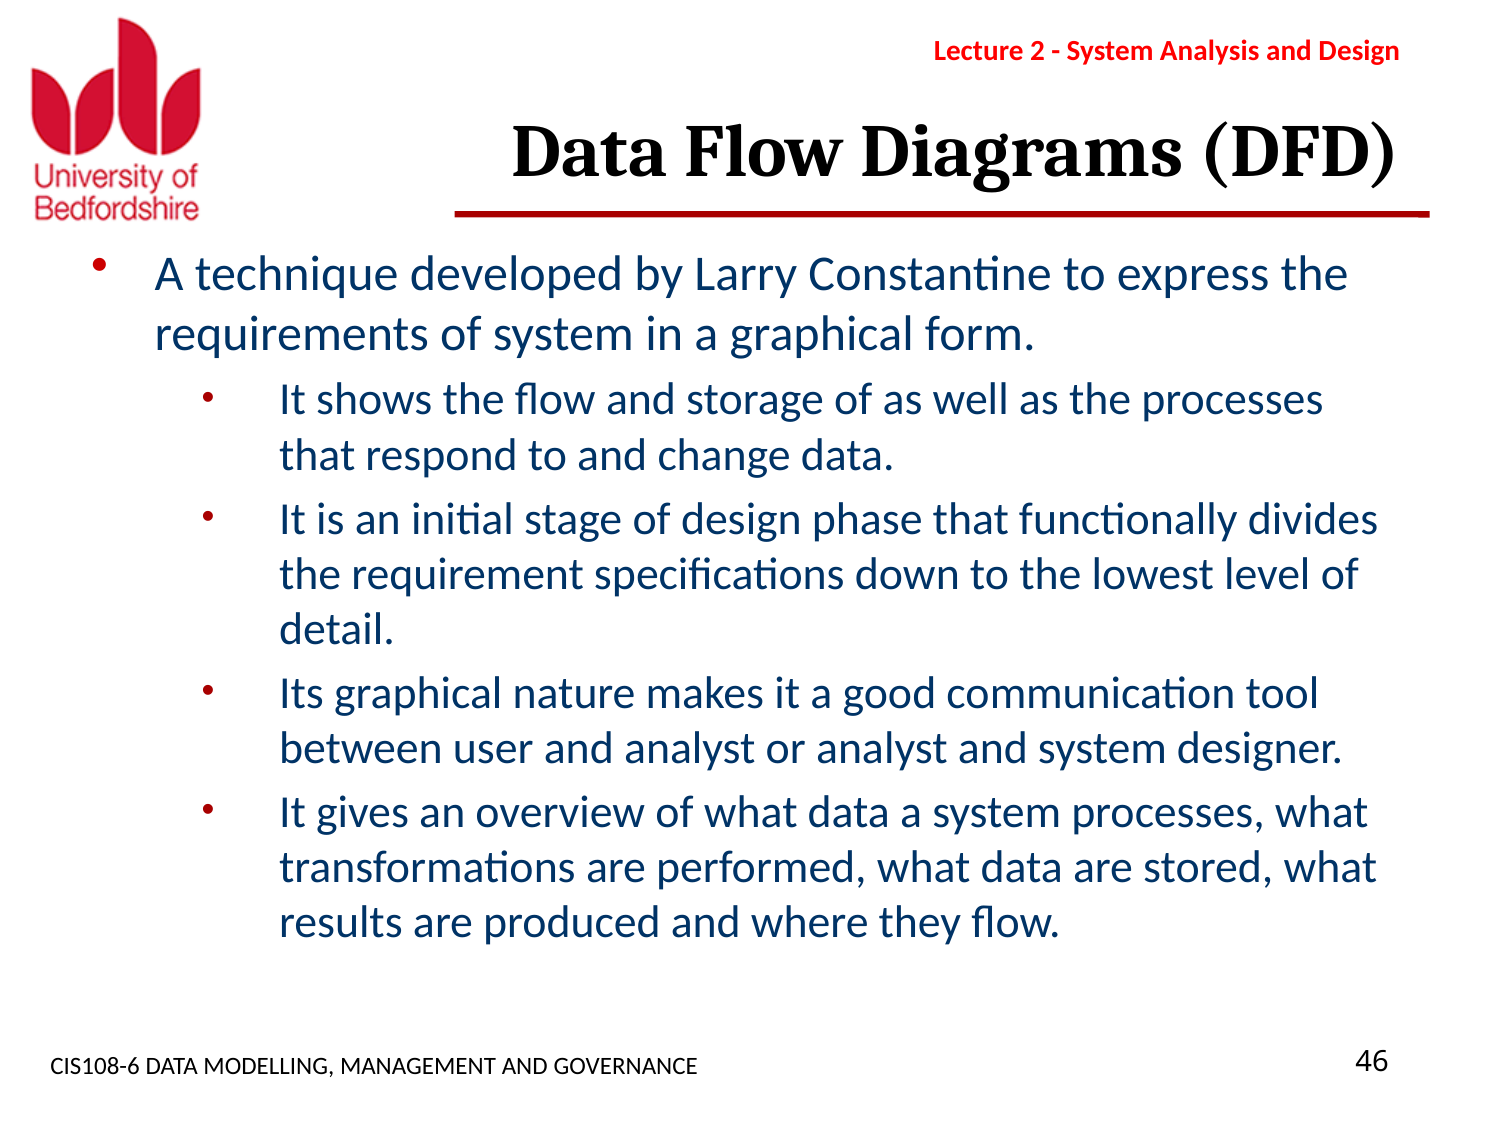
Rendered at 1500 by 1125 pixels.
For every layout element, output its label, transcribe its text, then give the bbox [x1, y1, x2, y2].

picture [0, 0, 237, 236]
footer CIS108-6 DATA MODELLING, MANAGEMENT AND GOVERNANCE [35, 1035, 750, 1095]
list A technique developed by Larry Constantine to express the requirements of system in a graphical form. It shows the flow and storage of as well as the processes that respond to and change data. It is an initial stage of design phase that functionally divides the requirement specifications down to the lowest level of detail. Its graphical nature makes it a good communication tool between user and analyst or analyst and system designer. It gives an overview of what data a system processes, what transformations are performed, what data are stored, what results are produced and where they flow. [76, 232, 1424, 1001]
title Data Flow Diagrams (DFD) [265, 90, 1416, 203]
slide_number Lecture 2 - System Analysis and Design [856, 18, 1416, 79]
